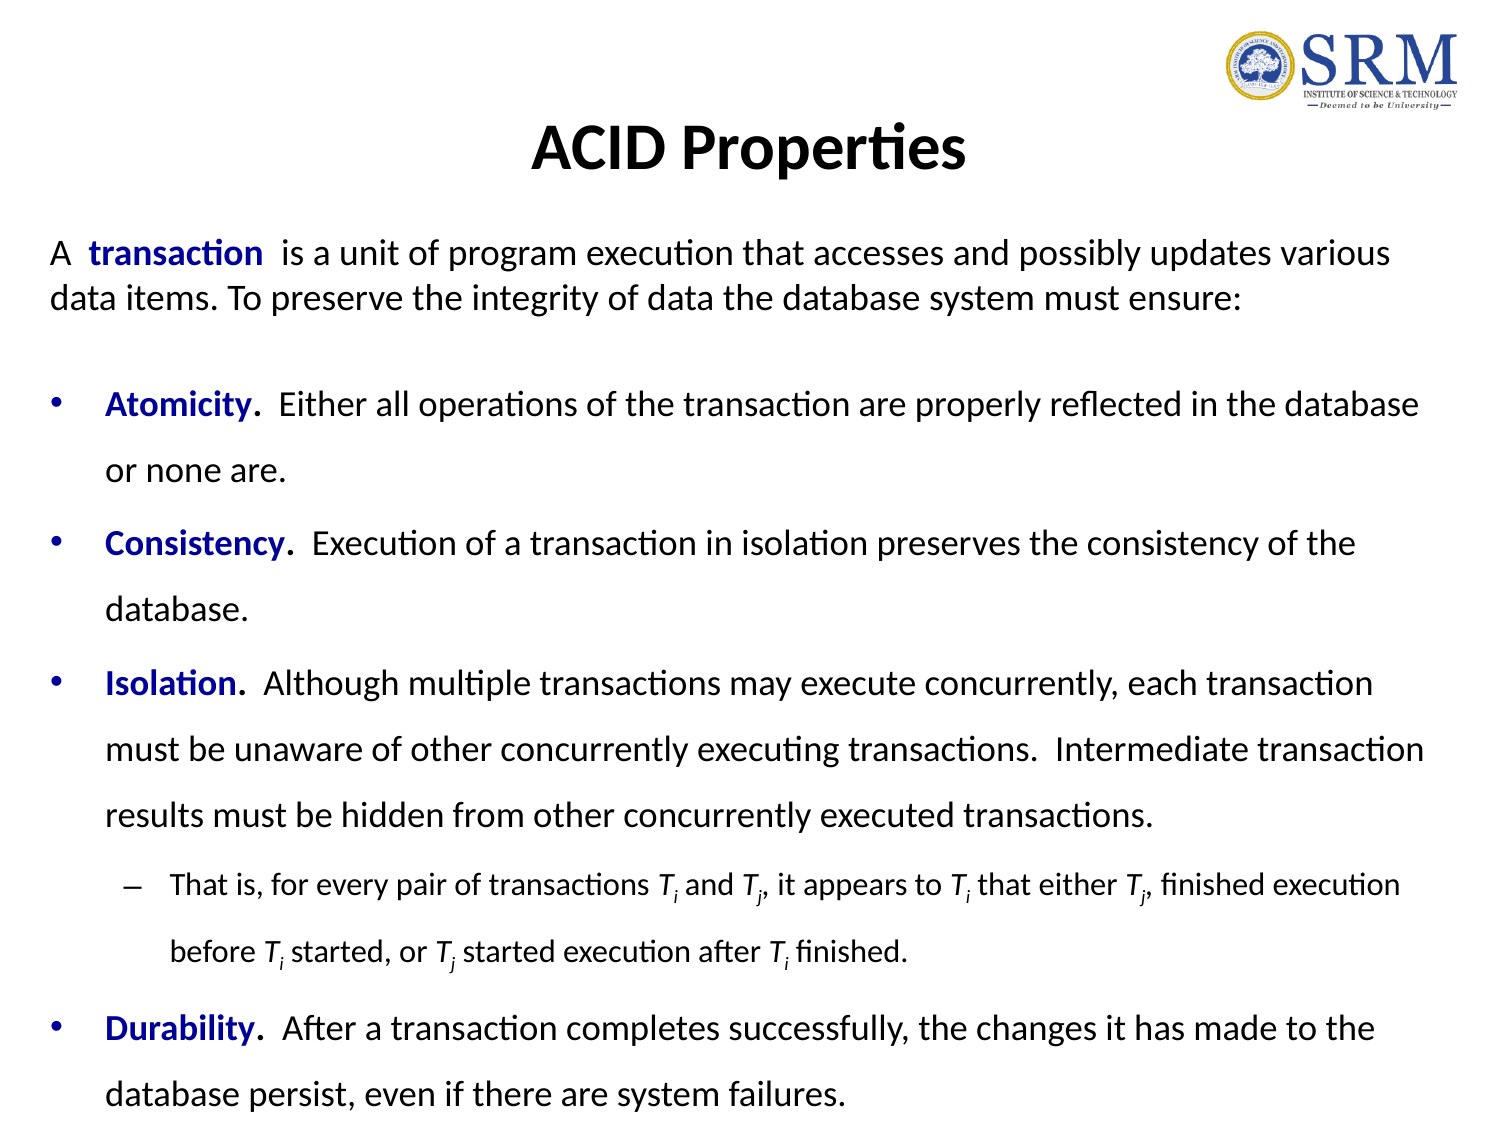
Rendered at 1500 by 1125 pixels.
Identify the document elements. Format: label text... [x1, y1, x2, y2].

title ACID Properties [35, 77, 1465, 209]
list Atomicity. Either all operations of the transaction are properly reflected in the database or none are. Consistency. Execution of a transaction in isolation preserves the consistency of the database. Isolation. Although multiple transactions may execute concurrently, each transaction must be unaware of other concurrently executing transactions. Intermediate transaction results must be hidden from other concurrently executed transactions. That is, for every pair of transactions Ti and Tj, it appears to Ti that either Tj, finished execution before Ti started, or Tj started execution after Ti finished. Durability. After a transaction completes successfully, the changes it has made to the database persist, even if there are system failures. [35, 349, 1465, 1125]
text_box A transaction is a unit of program execution that accesses and possibly updates various data items. To preserve the integrity of data the database system must ensure: [35, 220, 1465, 326]
picture [1222, 25, 1461, 114]
